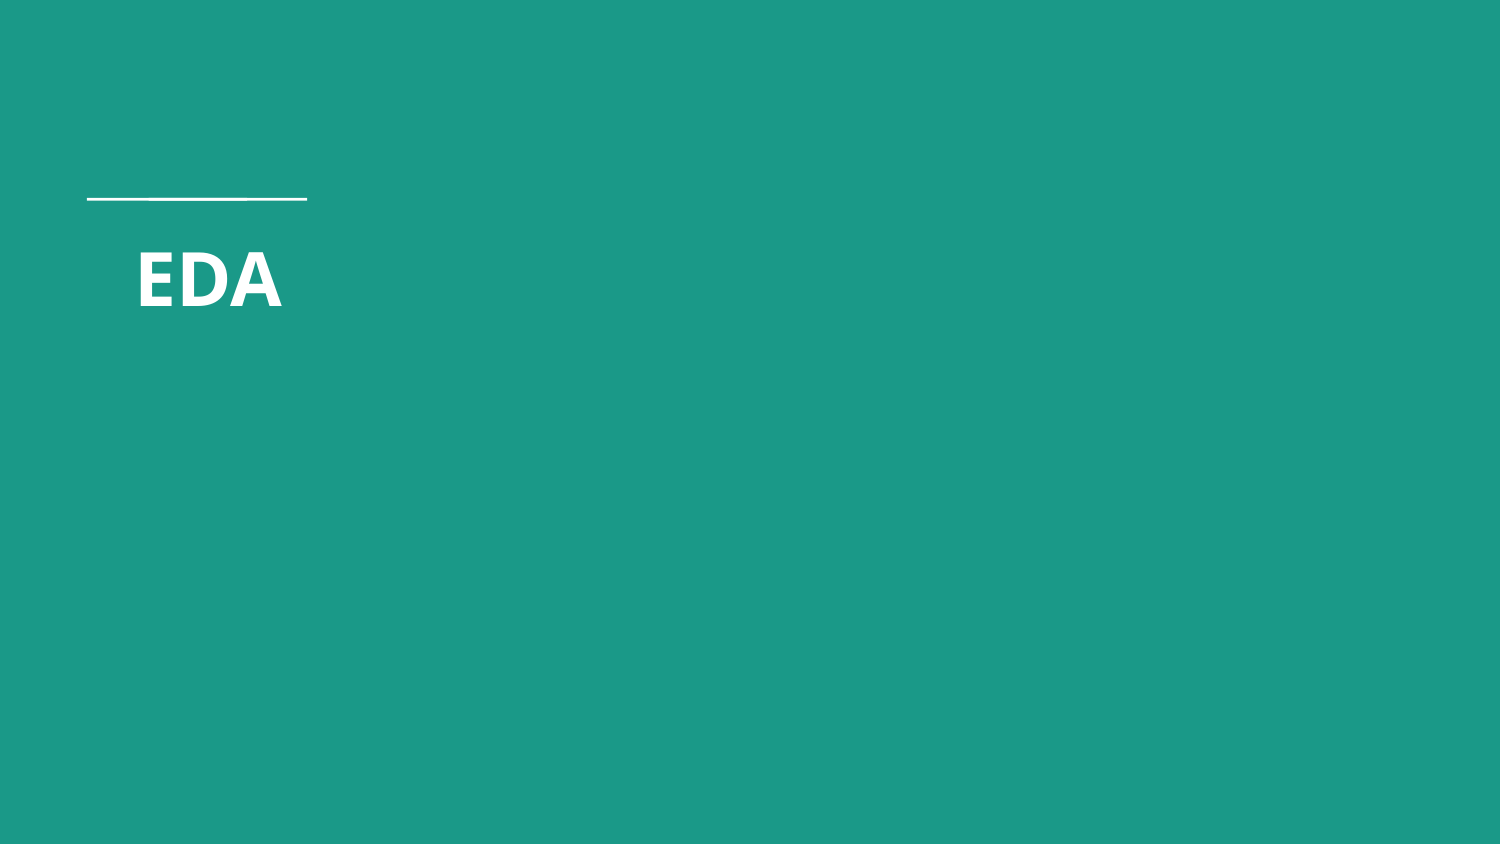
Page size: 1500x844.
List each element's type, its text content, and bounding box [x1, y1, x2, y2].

title EDA [119, 216, 1381, 466]
